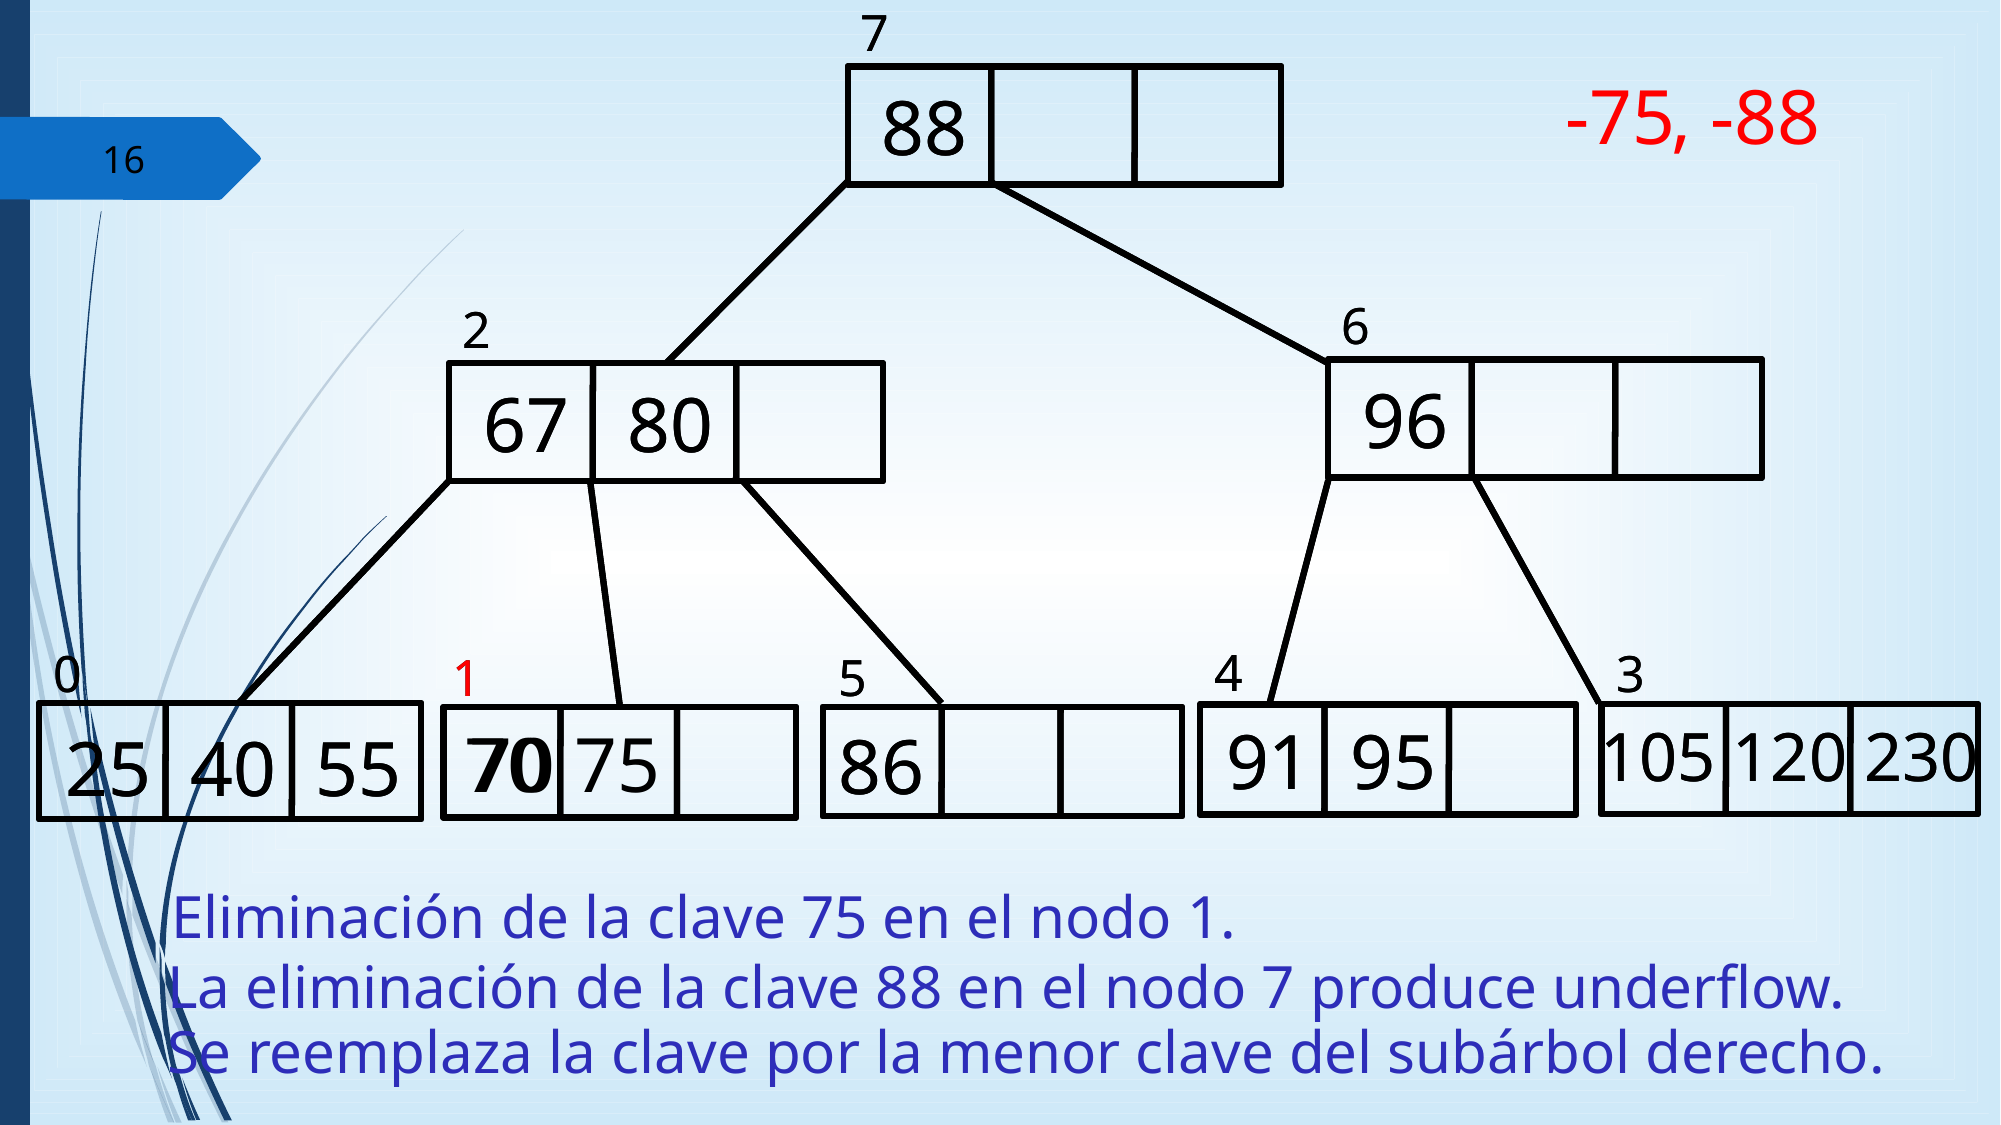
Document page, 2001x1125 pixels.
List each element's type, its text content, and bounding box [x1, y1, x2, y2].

text_box Eliminación de la clave 75 en el nodo 1. [156, 878, 1340, 949]
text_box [38, 0, 2001, 833]
text_box La eliminación de la clave 88 en el nodo 7 produce underflow. Se reemplaza la clave por la menor clave del subárbol derecho. [152, 949, 2001, 1125]
